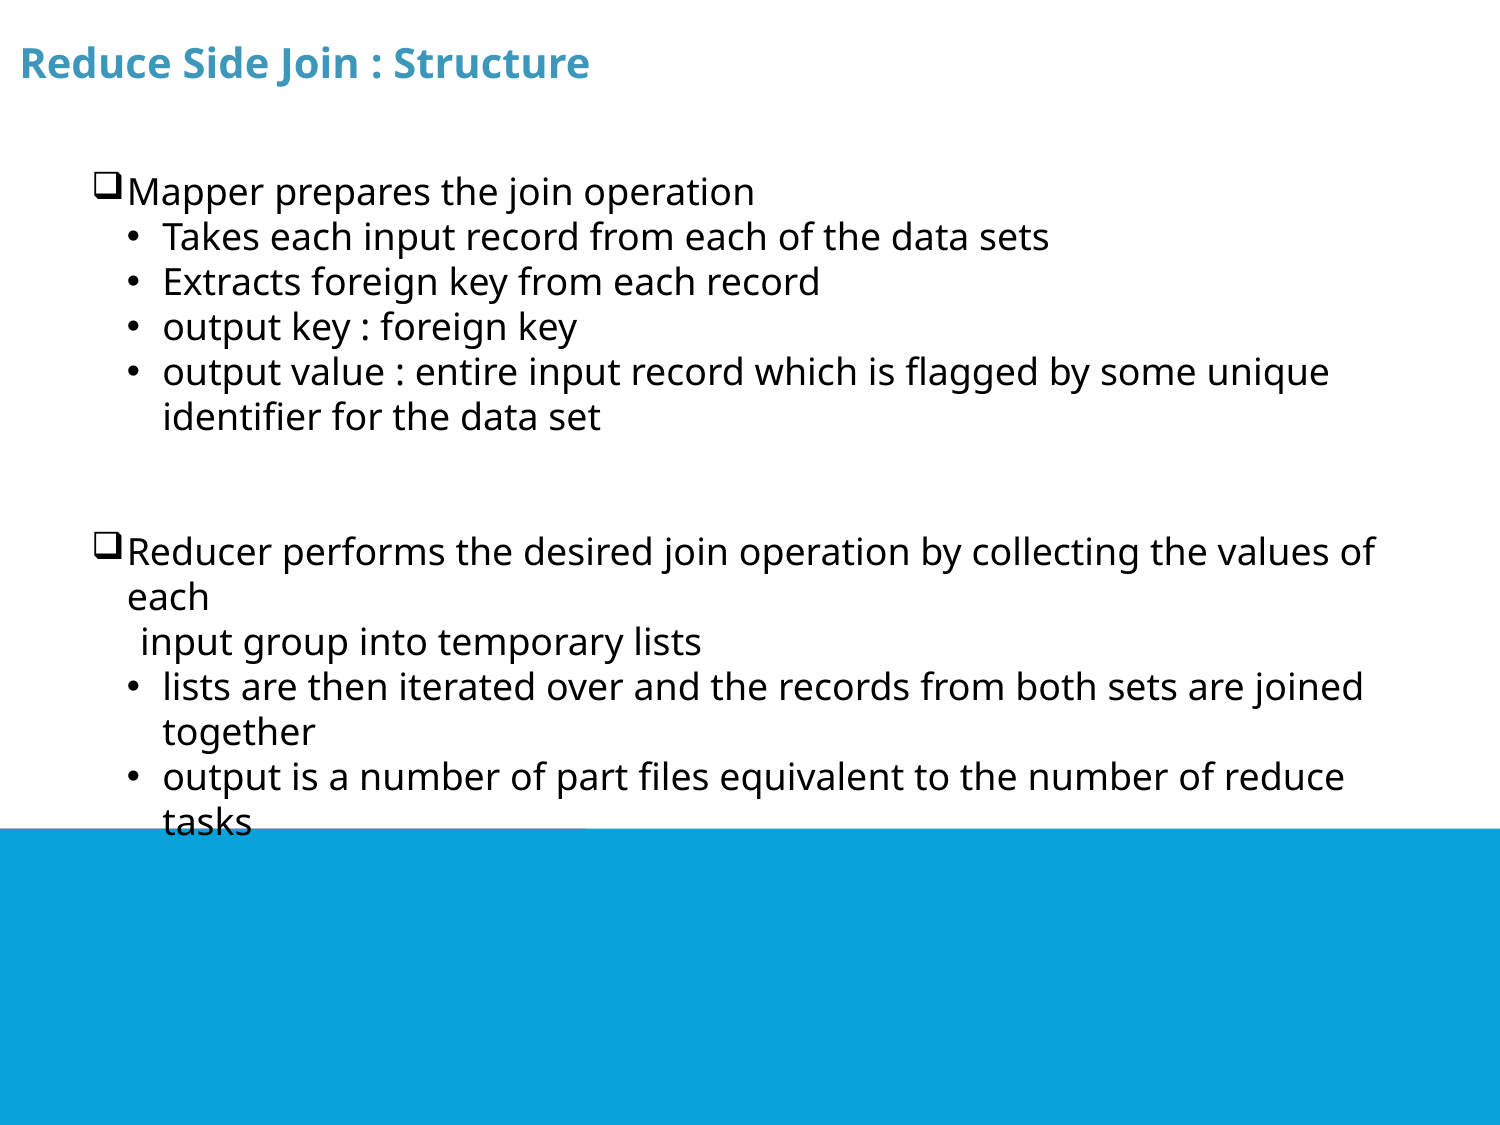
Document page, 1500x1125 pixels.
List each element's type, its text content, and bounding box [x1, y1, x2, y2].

text_box Reduce Side Join : Structure [4, 29, 1488, 100]
text_box Mapper prepares the join operation Takes each input record from each of the data sets Extracts foreign key from each record output key : foreign key output value : entire input record which is flagged by some unique identifier for the data set Reducer performs the desired join operation by collecting the values of each input group into temporary lists lists are then iterated over and the records from both sets are joined together output is a number of part files equivalent to the number of reduce tasks [76, 160, 1447, 1125]
